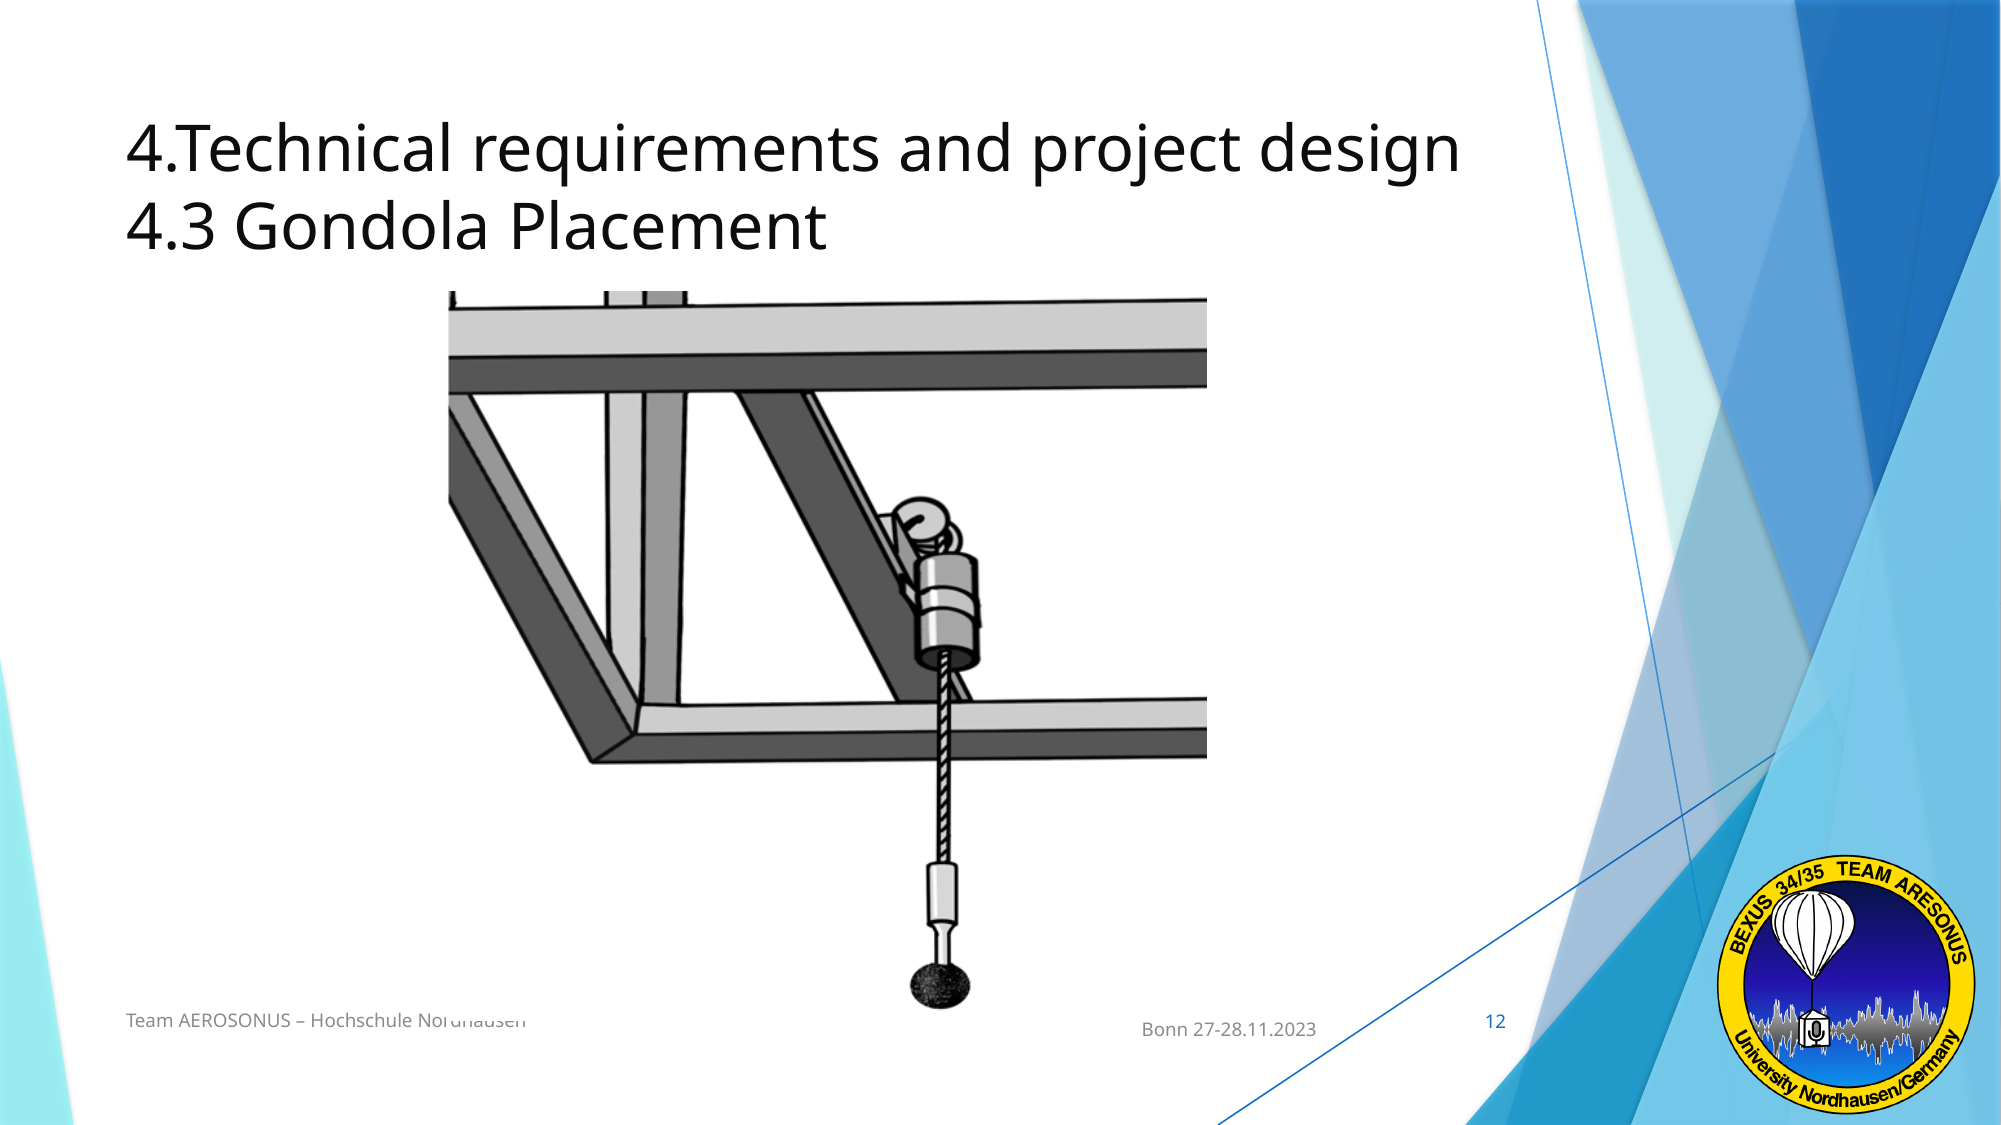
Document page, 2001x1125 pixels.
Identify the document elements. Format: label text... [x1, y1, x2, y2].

picture [1655, 849, 2001, 1120]
slide_number 12 [1409, 991, 1522, 1051]
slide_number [1145, 1006, 1332, 1051]
footer Team AEROSONUS – Hochschule Nordhausen [111, 991, 1145, 1051]
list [445, 290, 1207, 1022]
title 4.Technical requirements and project design 4.3 Gondola Placement [111, 99, 1522, 317]
